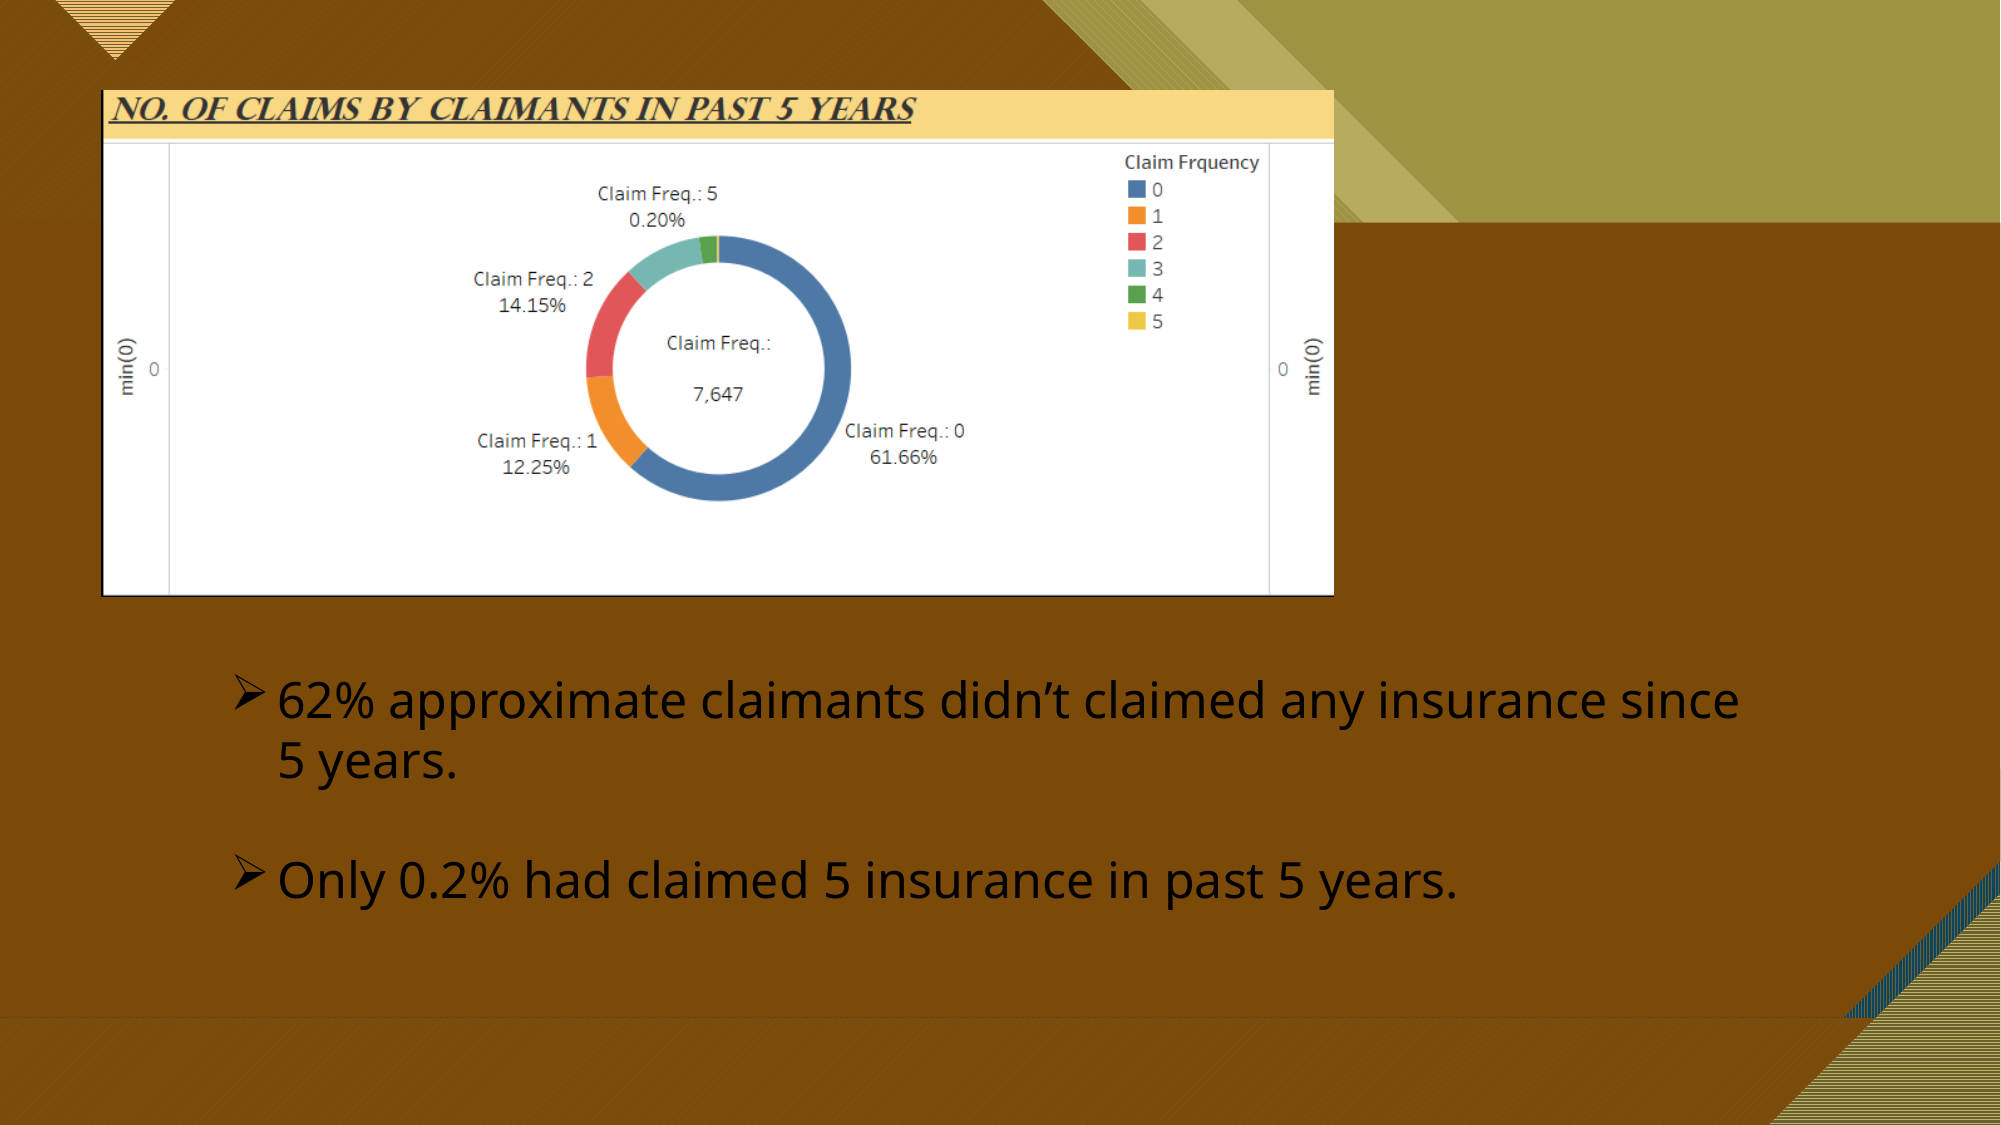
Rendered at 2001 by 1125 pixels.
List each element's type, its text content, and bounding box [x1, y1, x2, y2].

text_box 62% approximate claimants didn’t claimed any insurance since 5 years. Only 0.2% had claimed 5 insurance in past 5 years. [215, 661, 1762, 916]
picture [101, 90, 1334, 598]
